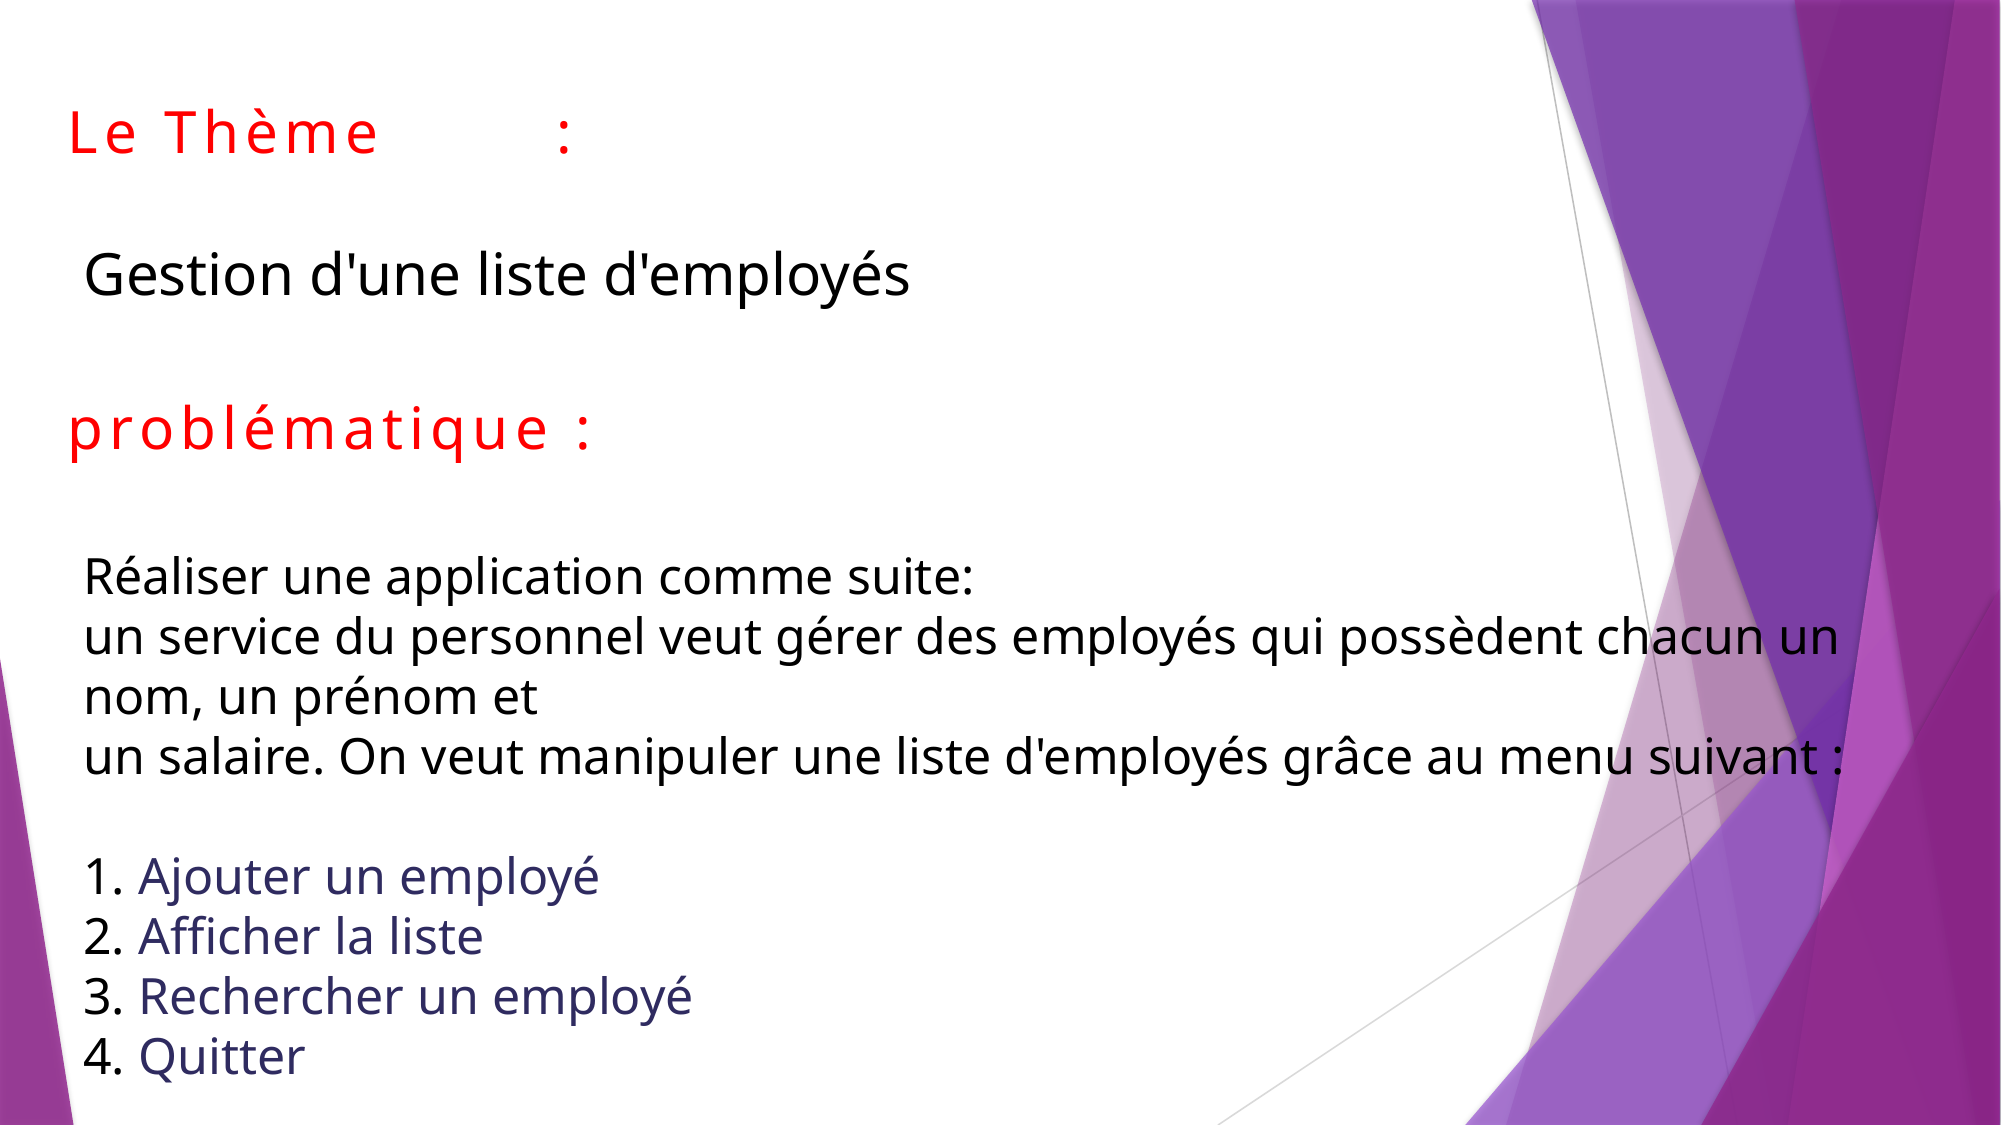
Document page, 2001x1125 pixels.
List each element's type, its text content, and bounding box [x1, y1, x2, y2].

title Gestion d'une liste d'employés [68, 229, 1479, 316]
text_box Le Thème : [53, 87, 774, 173]
text_box problématique : [53, 383, 1054, 469]
text_box Réaliser une application comme suite: un service du personnel veut gérer des employés qui possèdent chacun un nom, un prénom et un salaire. On veut manipuler une liste d'employés grâce au menu suivant : 1. Ajouter un employé 2. Afficher la liste 3. Rechercher un employé 4. Quitter [68, 537, 1976, 1093]
